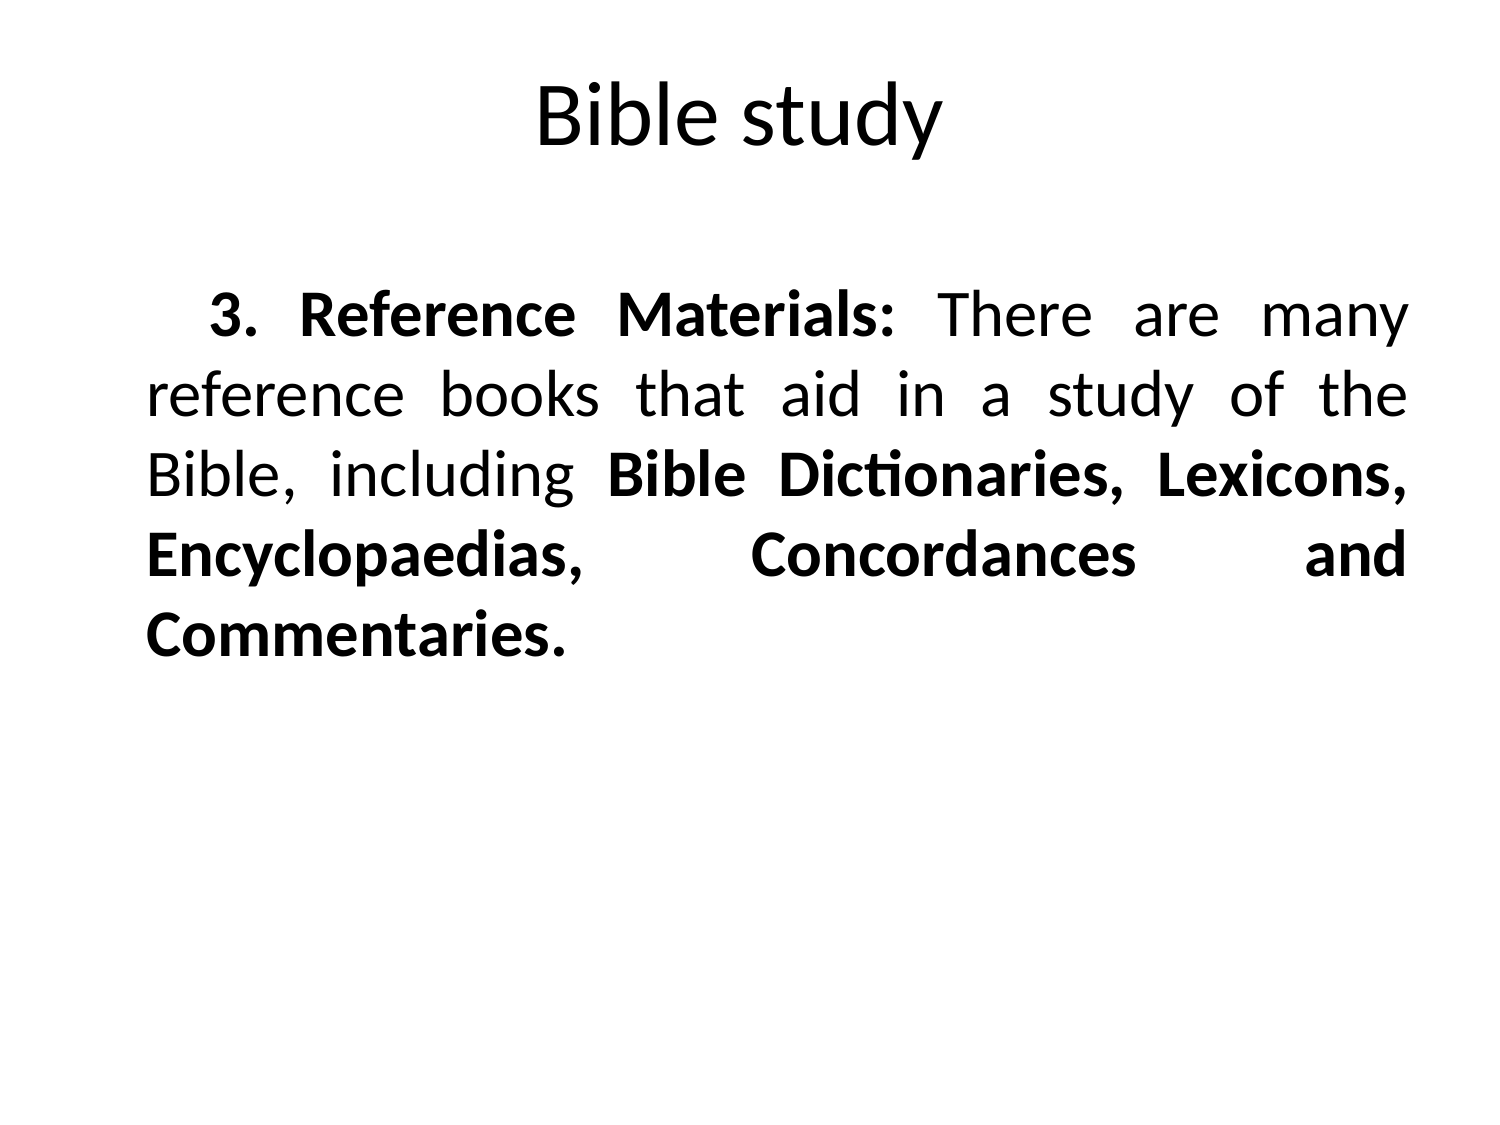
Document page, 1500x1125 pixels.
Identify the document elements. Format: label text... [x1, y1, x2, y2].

title Bible study [74, 44, 1426, 173]
list 3. Reference Materials: There are many reference books that aid in a study of the Bible, including Bible Dictionaries, Lexicons, Encyclopaedias, Concordances and Commentaries. [74, 262, 1426, 1006]
